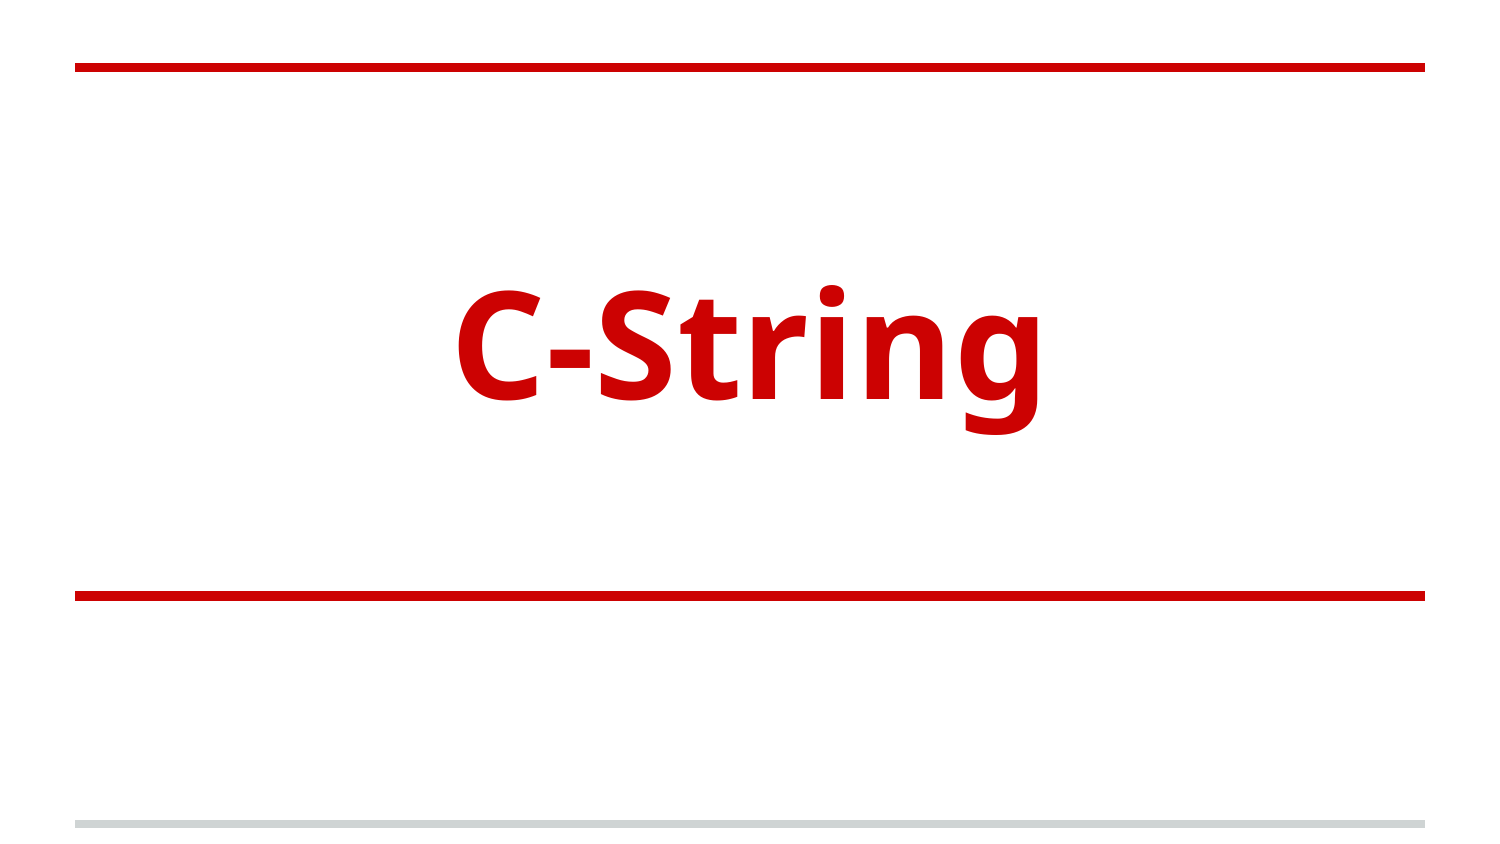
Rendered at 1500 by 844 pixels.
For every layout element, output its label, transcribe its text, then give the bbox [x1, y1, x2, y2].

title C-String [75, 92, 1425, 587]
